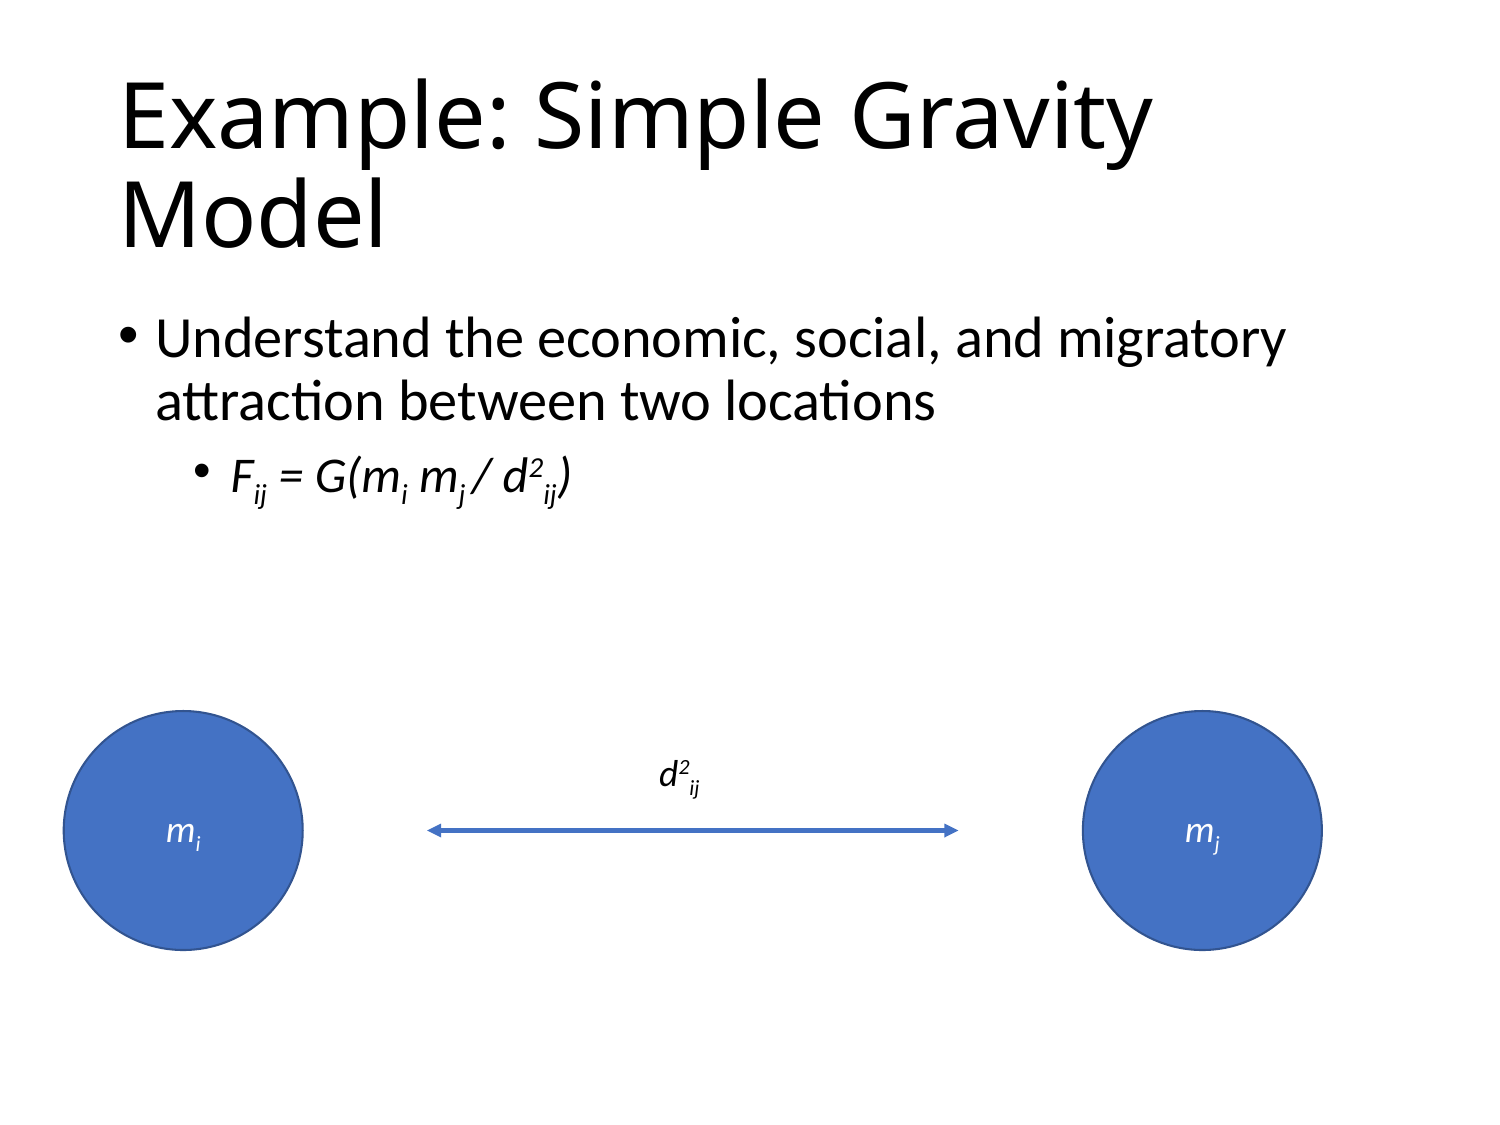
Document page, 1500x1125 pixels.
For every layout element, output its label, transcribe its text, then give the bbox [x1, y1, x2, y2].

list Understand the economic, social, and migratory attraction between two locations Fij = G(mi mj / d2ij) [103, 299, 1397, 1014]
title Example: Simple Gravity Model [103, 59, 1397, 278]
text_box d2ij [644, 741, 715, 807]
text_box mj [1081, 709, 1323, 952]
text_box mi [62, 709, 304, 952]
